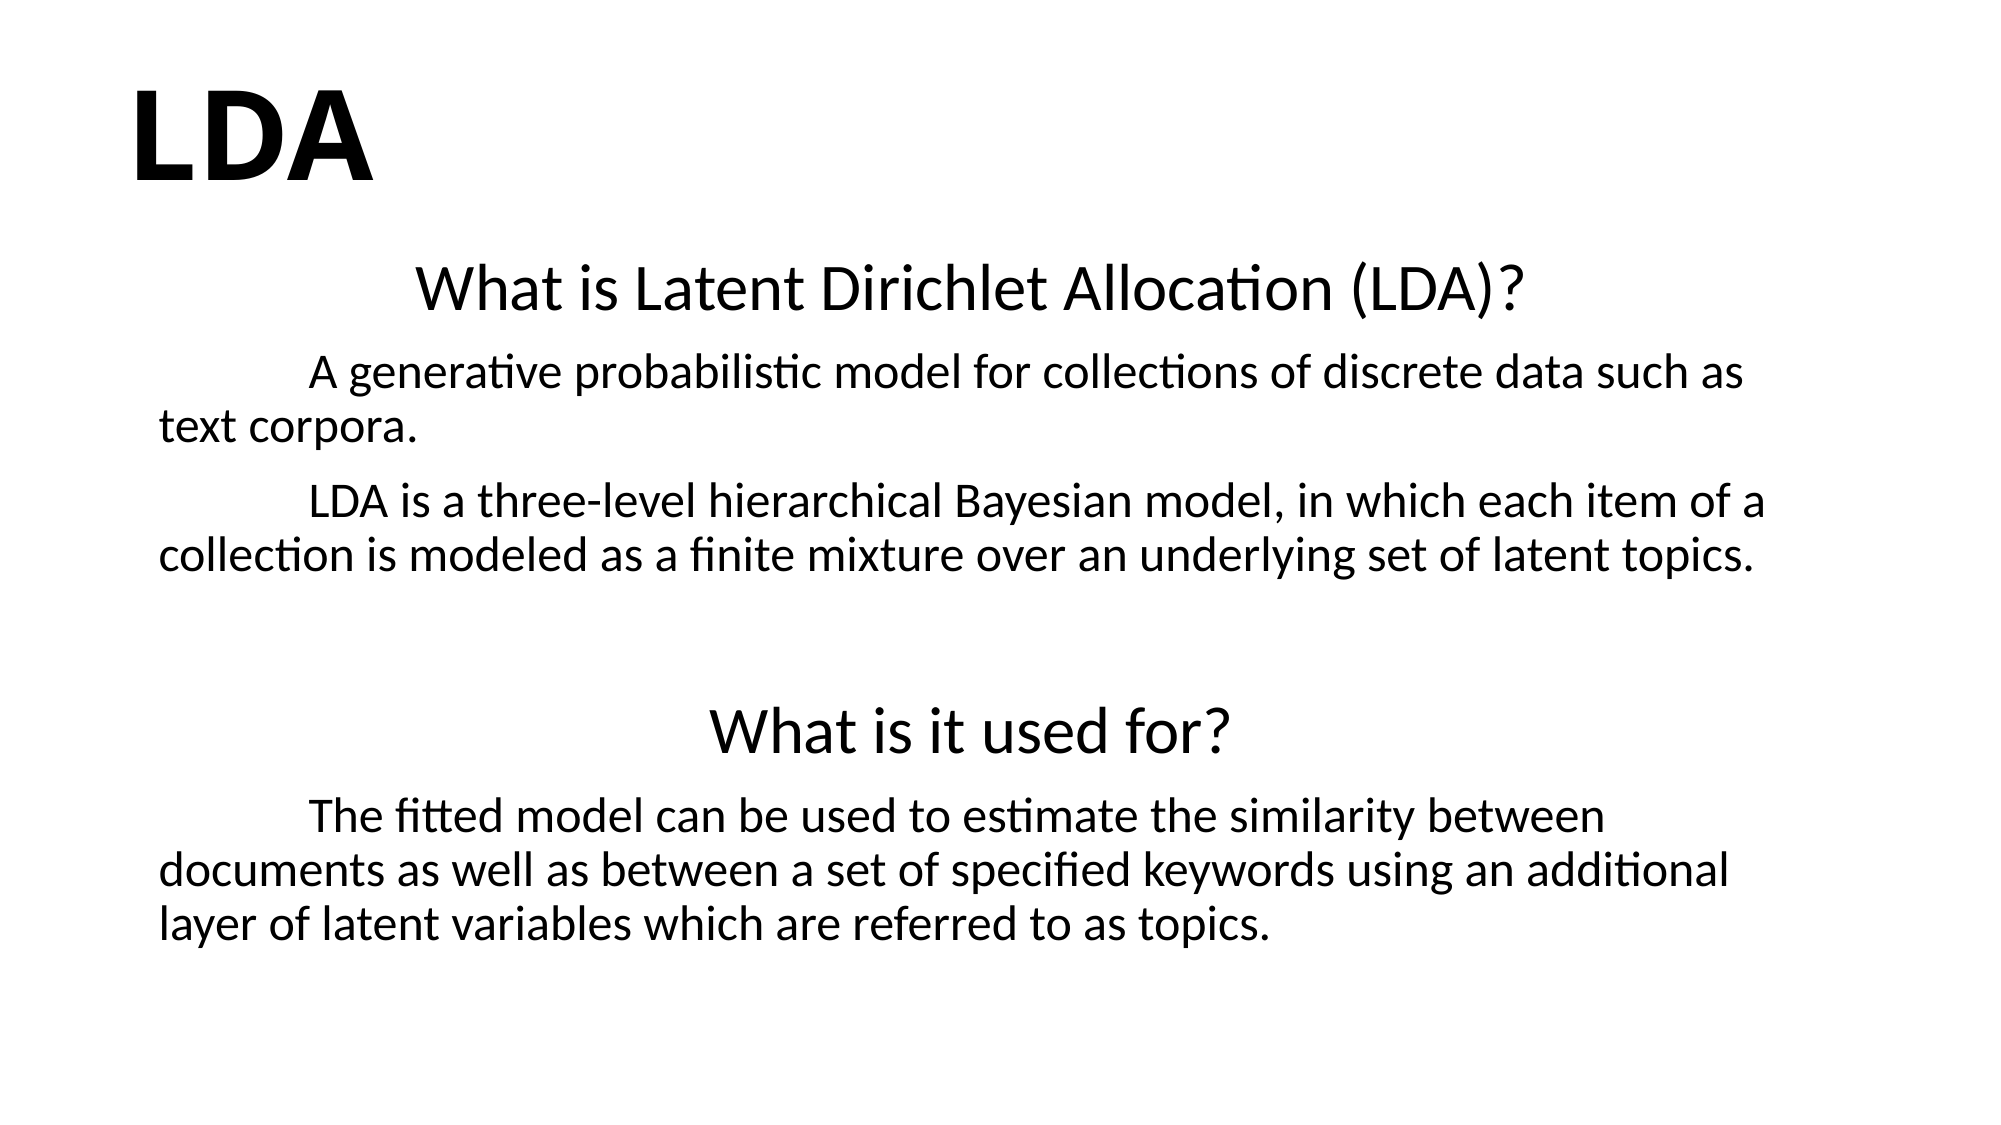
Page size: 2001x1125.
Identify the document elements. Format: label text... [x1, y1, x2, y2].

title LDA [29, 32, 471, 215]
subtitle What is Latent Dirichlet Allocation (LDA)? A generative probabilistic model for collections of discrete data such as text corpora. LDA is a three-level hierarchical Bayesian model, in which each item of a collection is modeled as a finite mixture over an underlying set of latent topics. What is it used for? The fitted model can be used to estimate the similarity between documents as well as between a set of specified keywords using an additional layer of latent variables which are referred to as topics. [143, 245, 1800, 1059]
